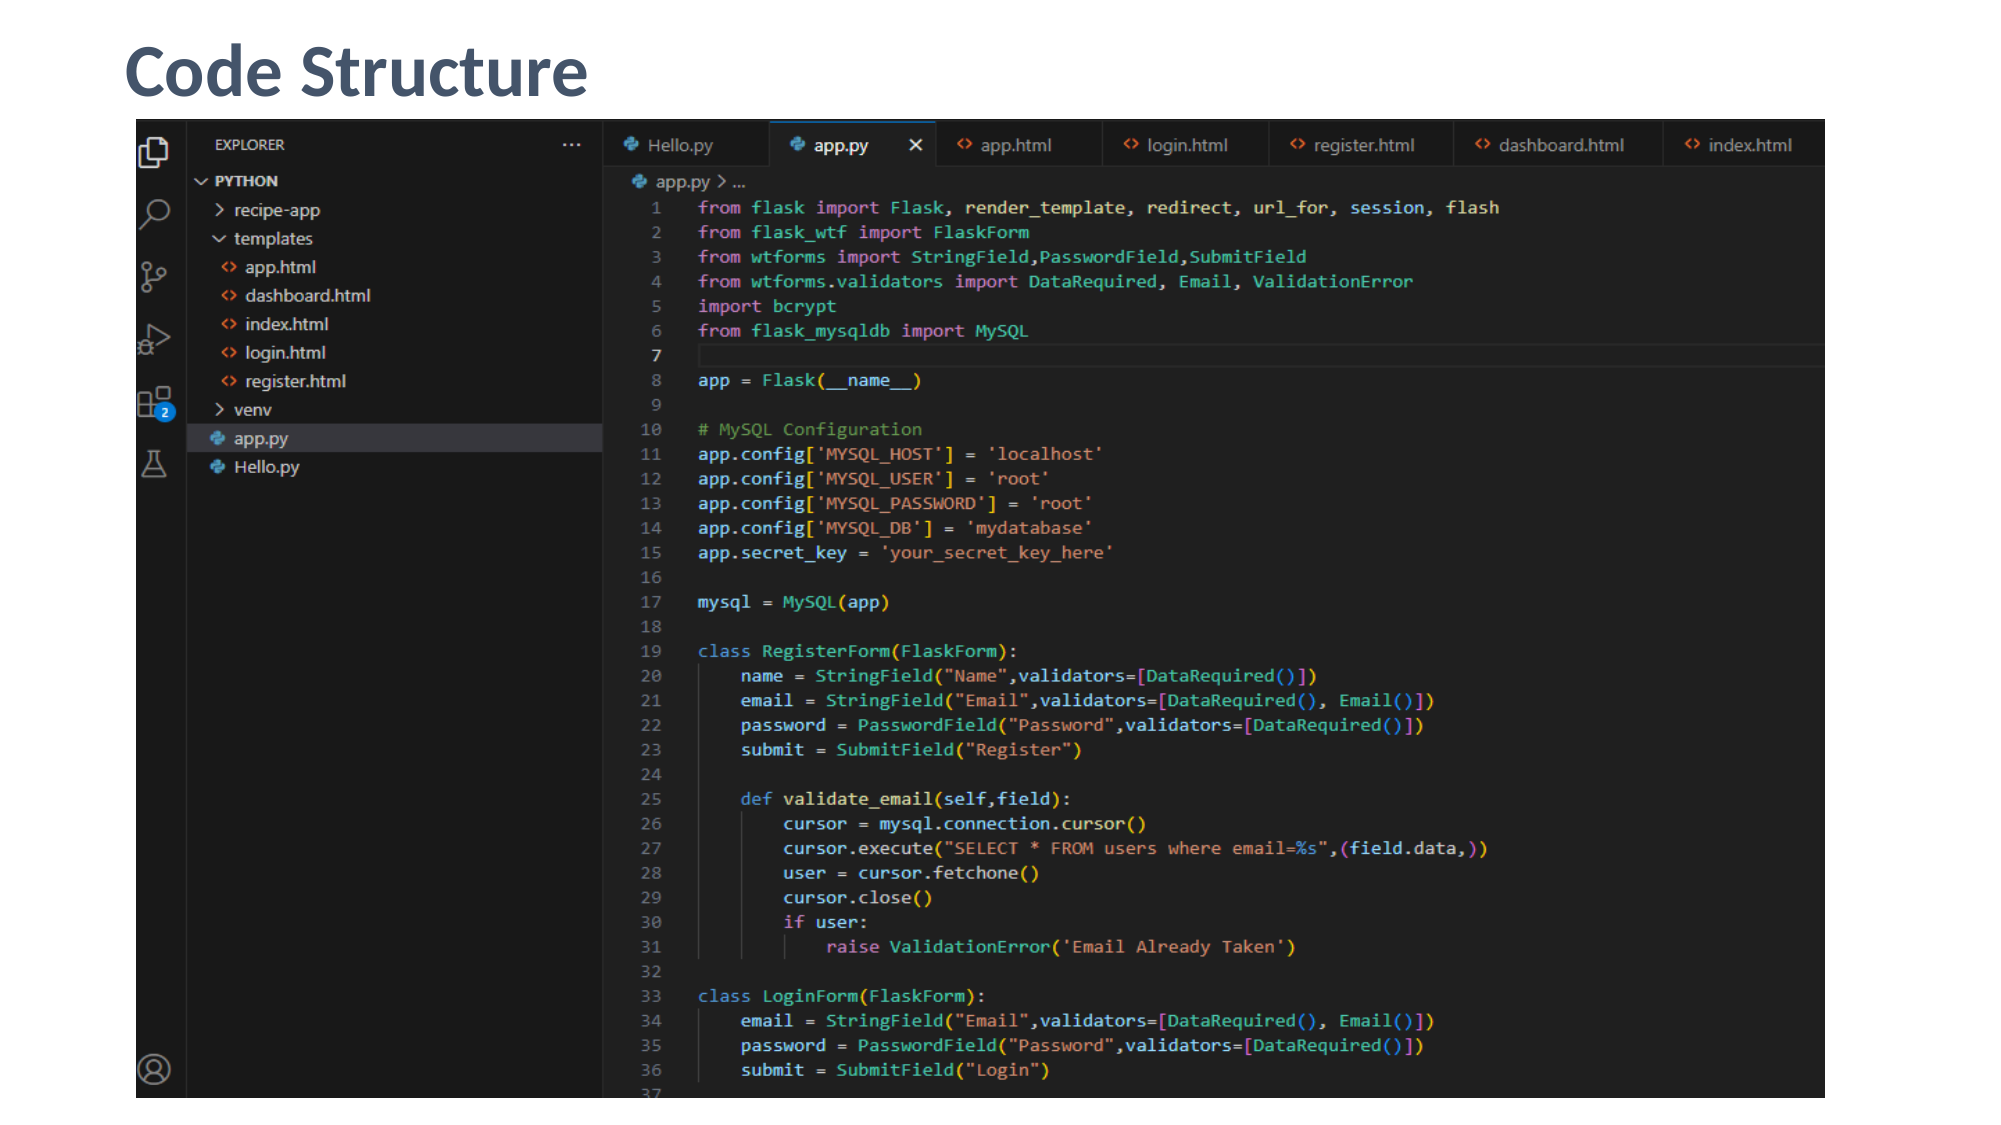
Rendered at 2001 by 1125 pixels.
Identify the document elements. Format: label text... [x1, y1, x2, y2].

picture [136, 119, 1825, 1098]
text_box Code Structure [0, 13, 771, 119]
